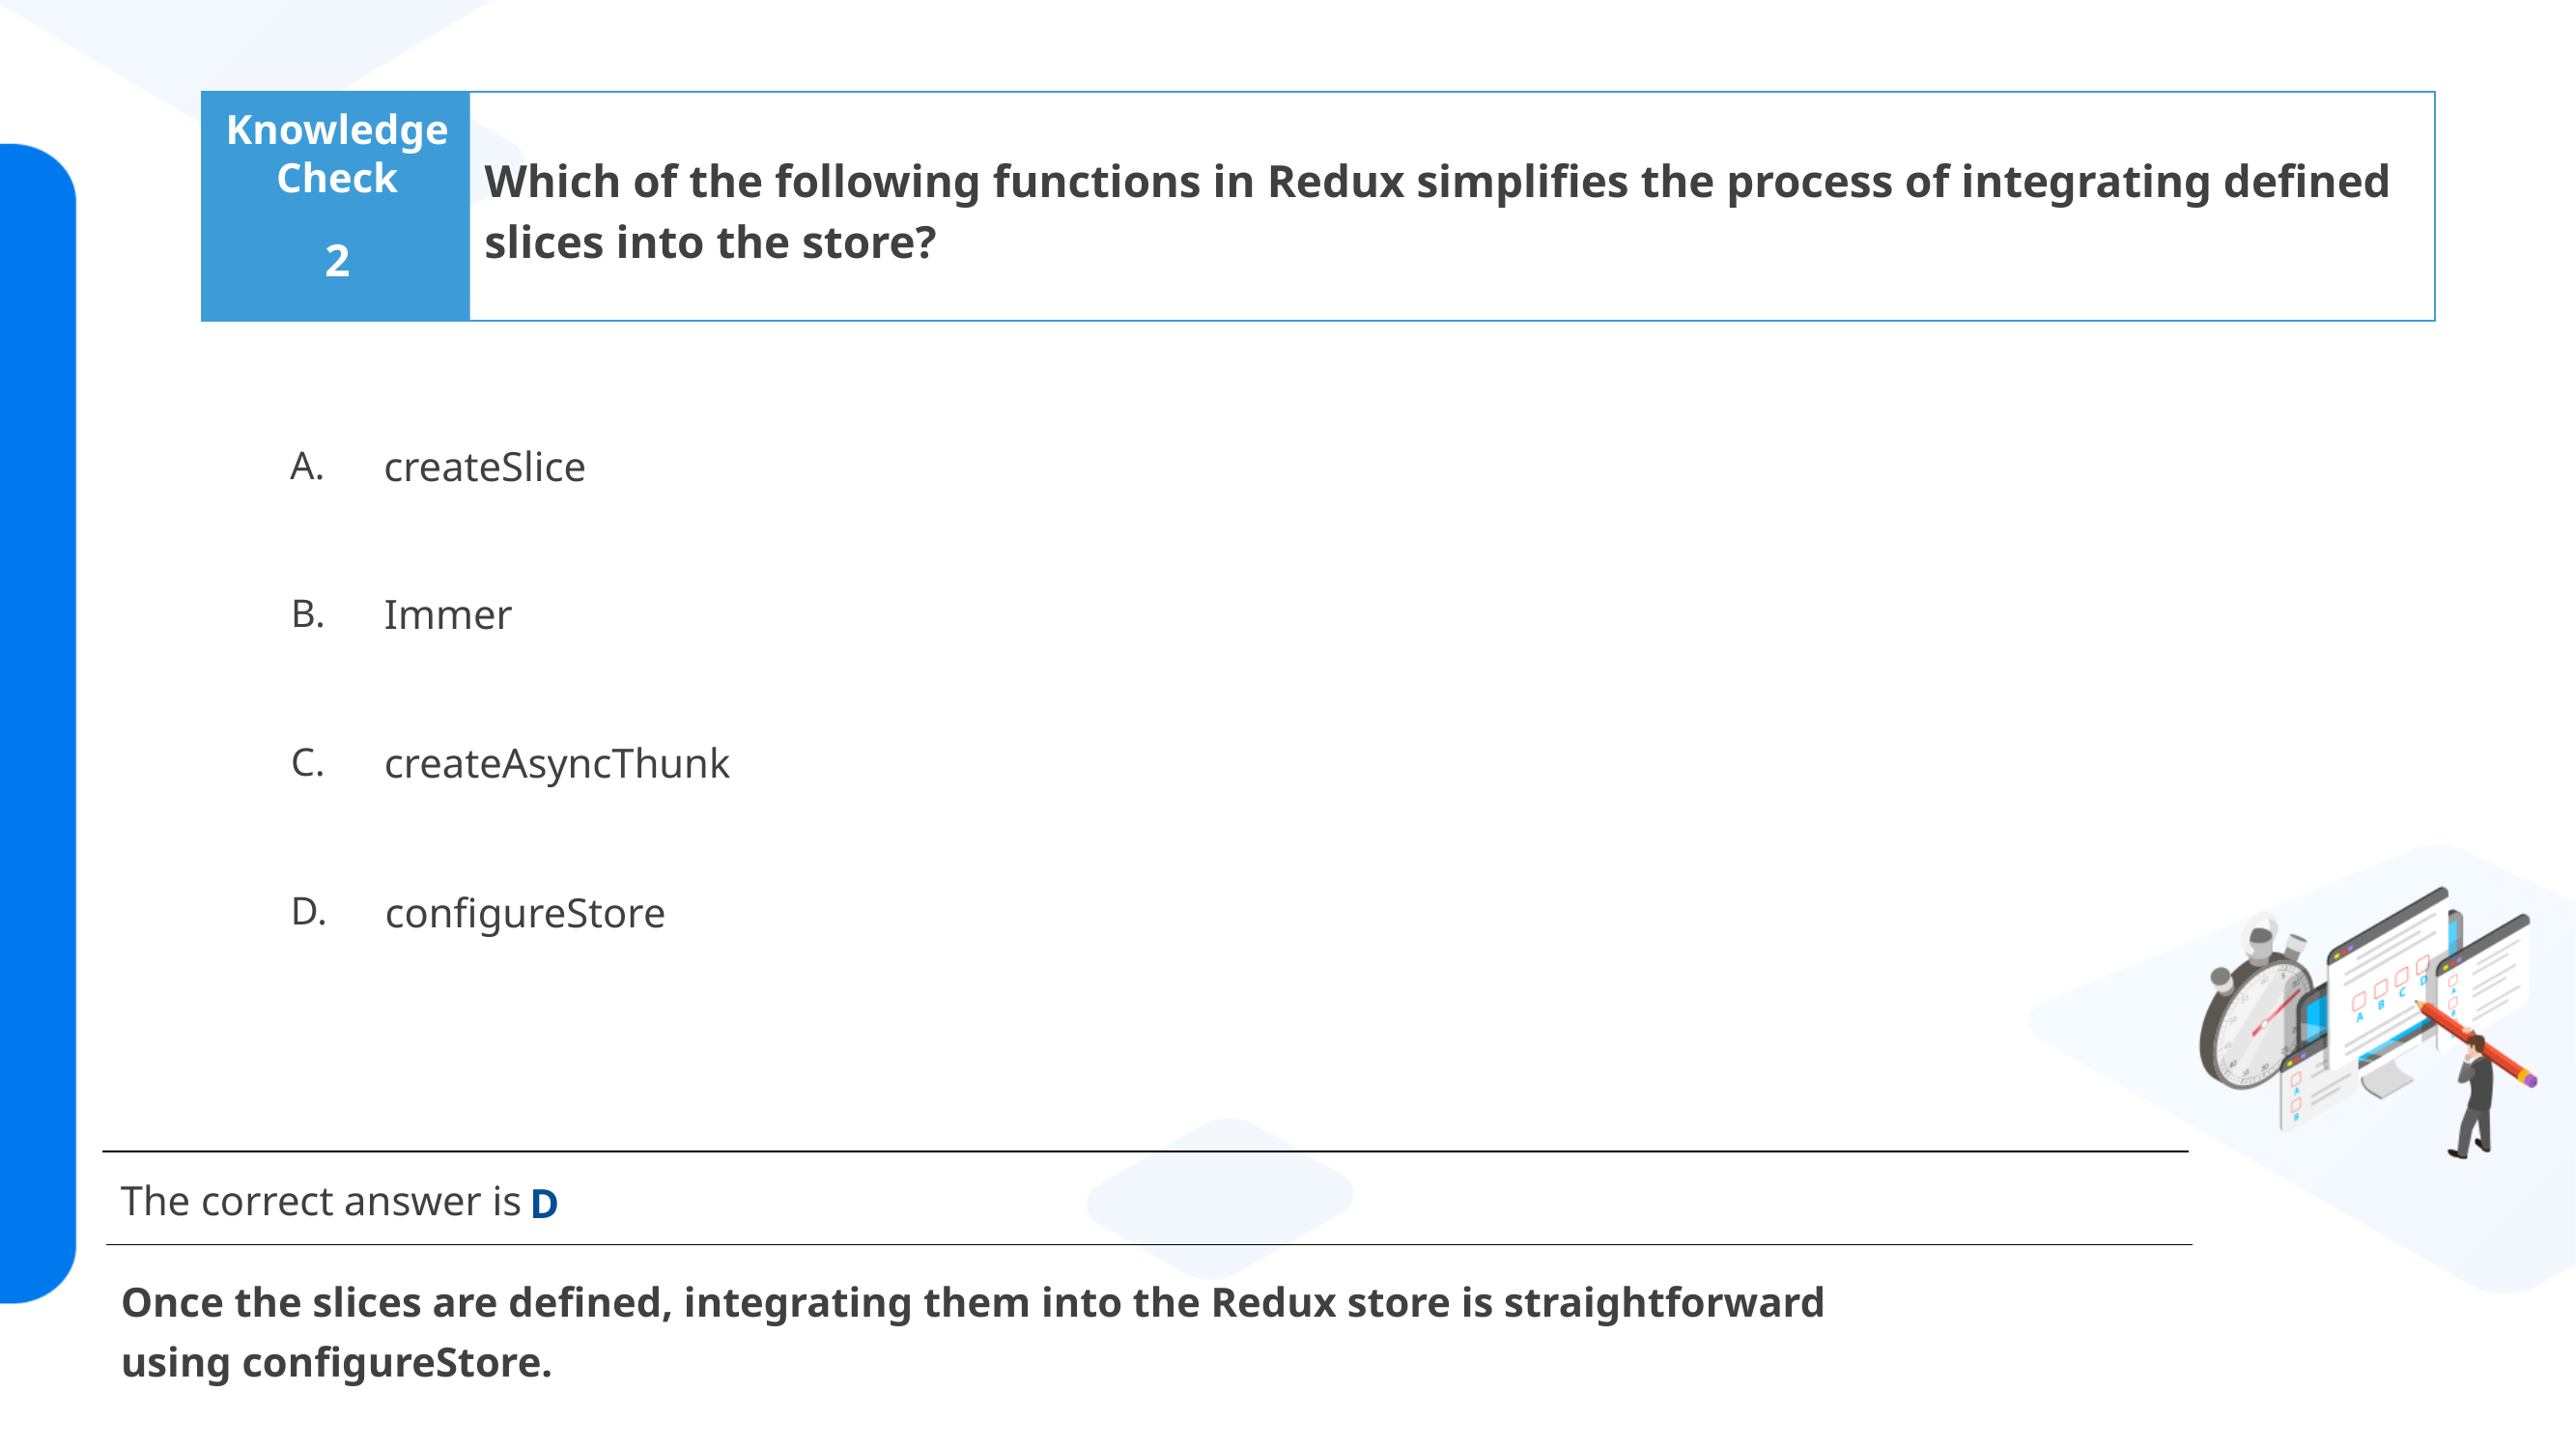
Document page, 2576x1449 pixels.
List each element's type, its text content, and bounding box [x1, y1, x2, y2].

list configureStore [370, 873, 2154, 1007]
list D [515, 1152, 1915, 1246]
list Once the slices are defined, integrating them into the Redux store is straightforward using configureStore. [105, 1257, 2197, 1417]
list createSlice [369, 427, 2152, 560]
list Immer [369, 575, 2153, 708]
list 2 [247, 188, 428, 321]
picture [0, 0, 2576, 1449]
list Which of the following functions in Redux simplifies the process of integrating defined slices into the store? [469, 92, 2436, 322]
list createAsyncThunk [369, 724, 2153, 857]
